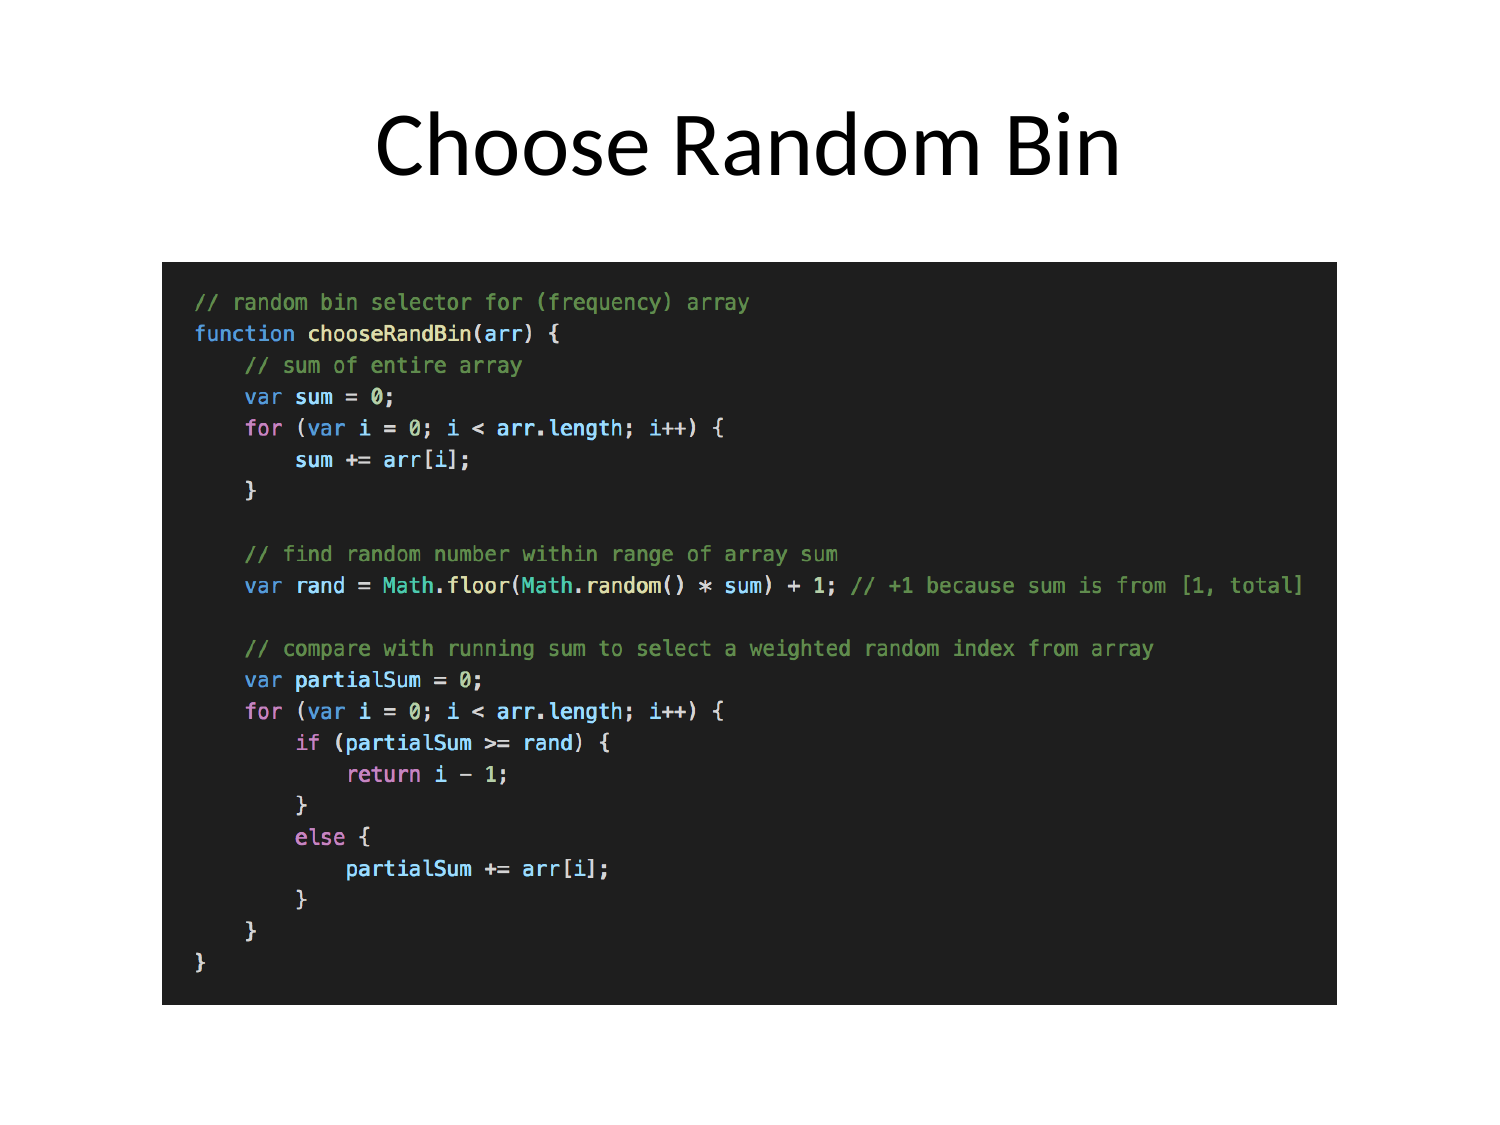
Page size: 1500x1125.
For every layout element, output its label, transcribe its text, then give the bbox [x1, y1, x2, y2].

title Choose Random Bin [75, 45, 1425, 233]
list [74, 262, 1426, 1006]
